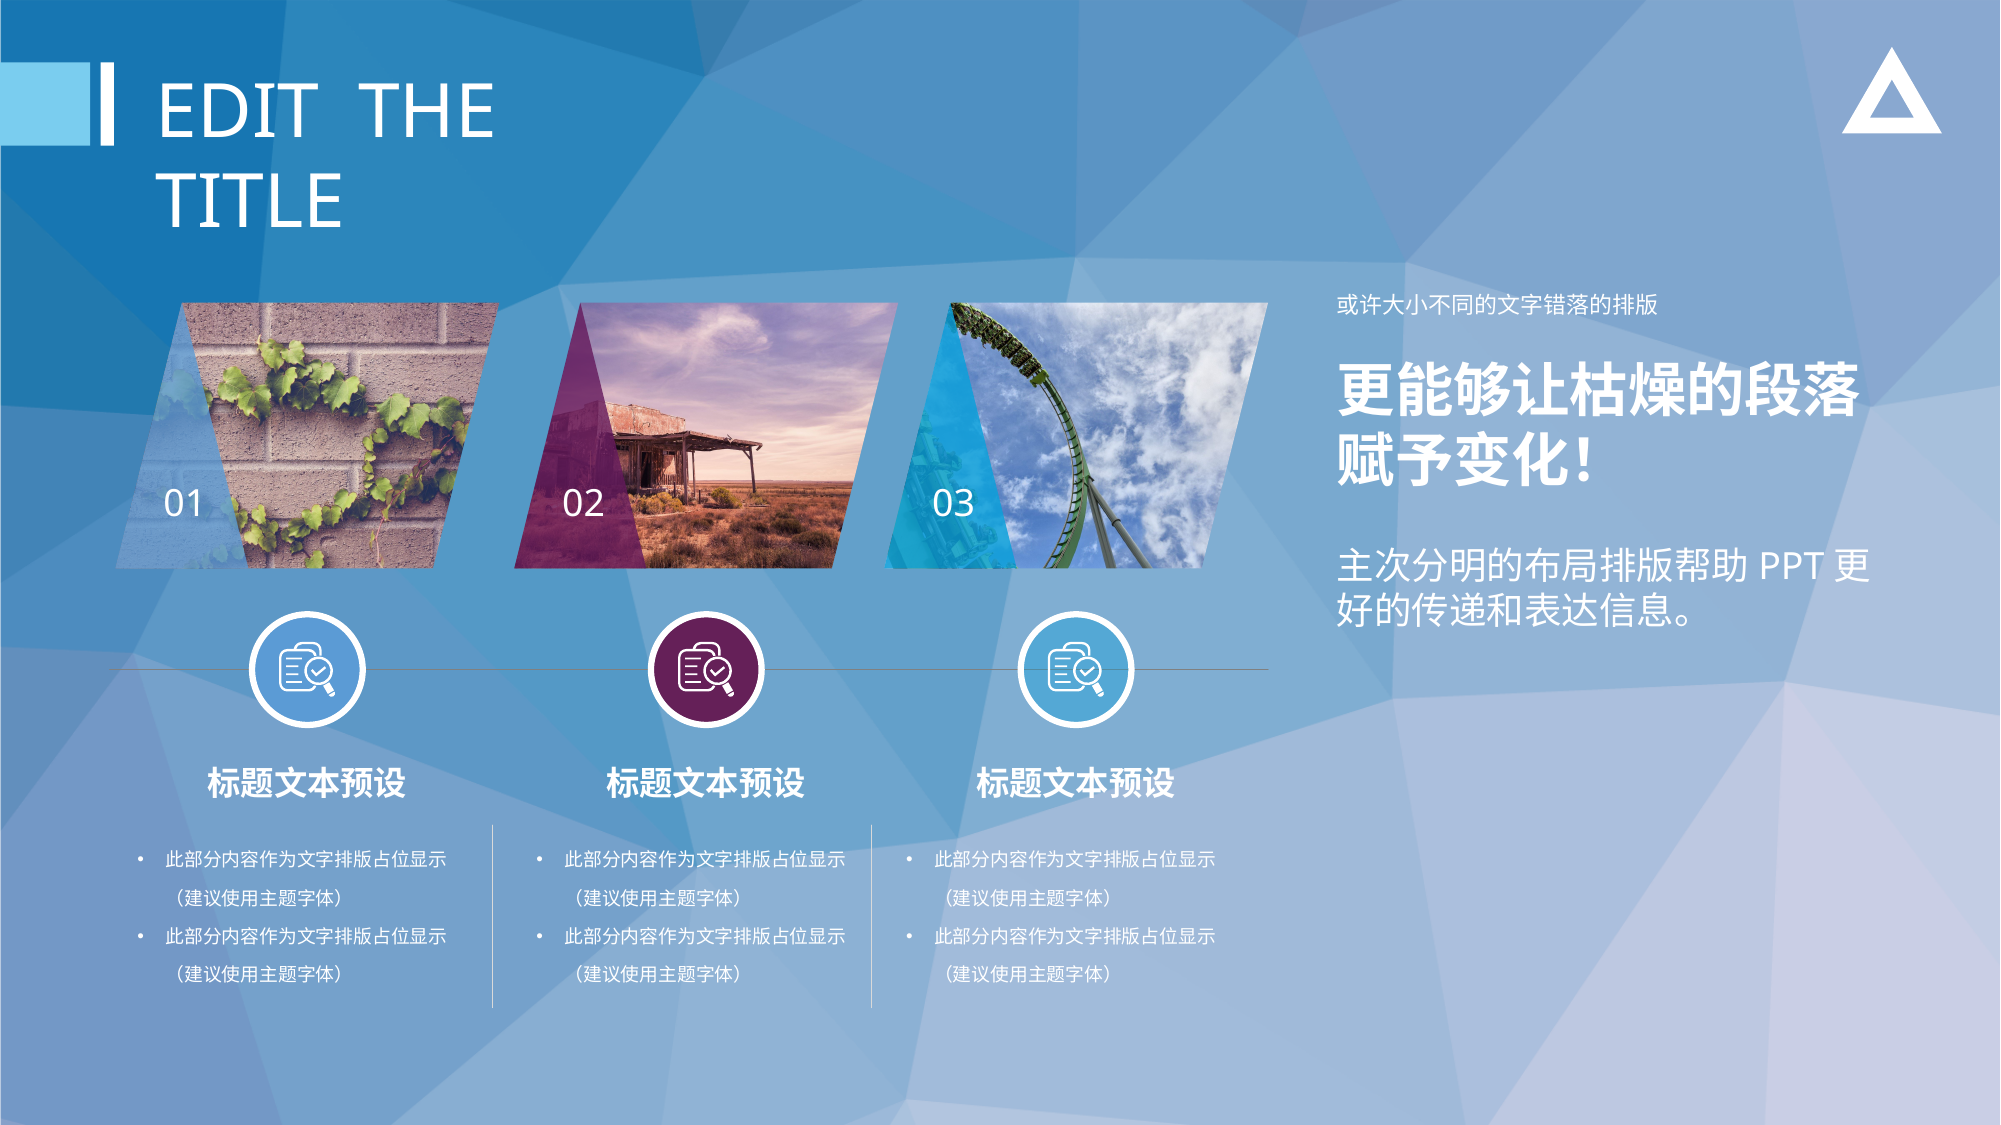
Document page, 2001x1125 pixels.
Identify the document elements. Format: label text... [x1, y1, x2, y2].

picture [0, 0, 2000, 1125]
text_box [0, 62, 115, 146]
text_box [1841, 46, 1942, 134]
text_box EDIT THE TITLE [140, 54, 633, 250]
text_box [109, 281, 1897, 1008]
